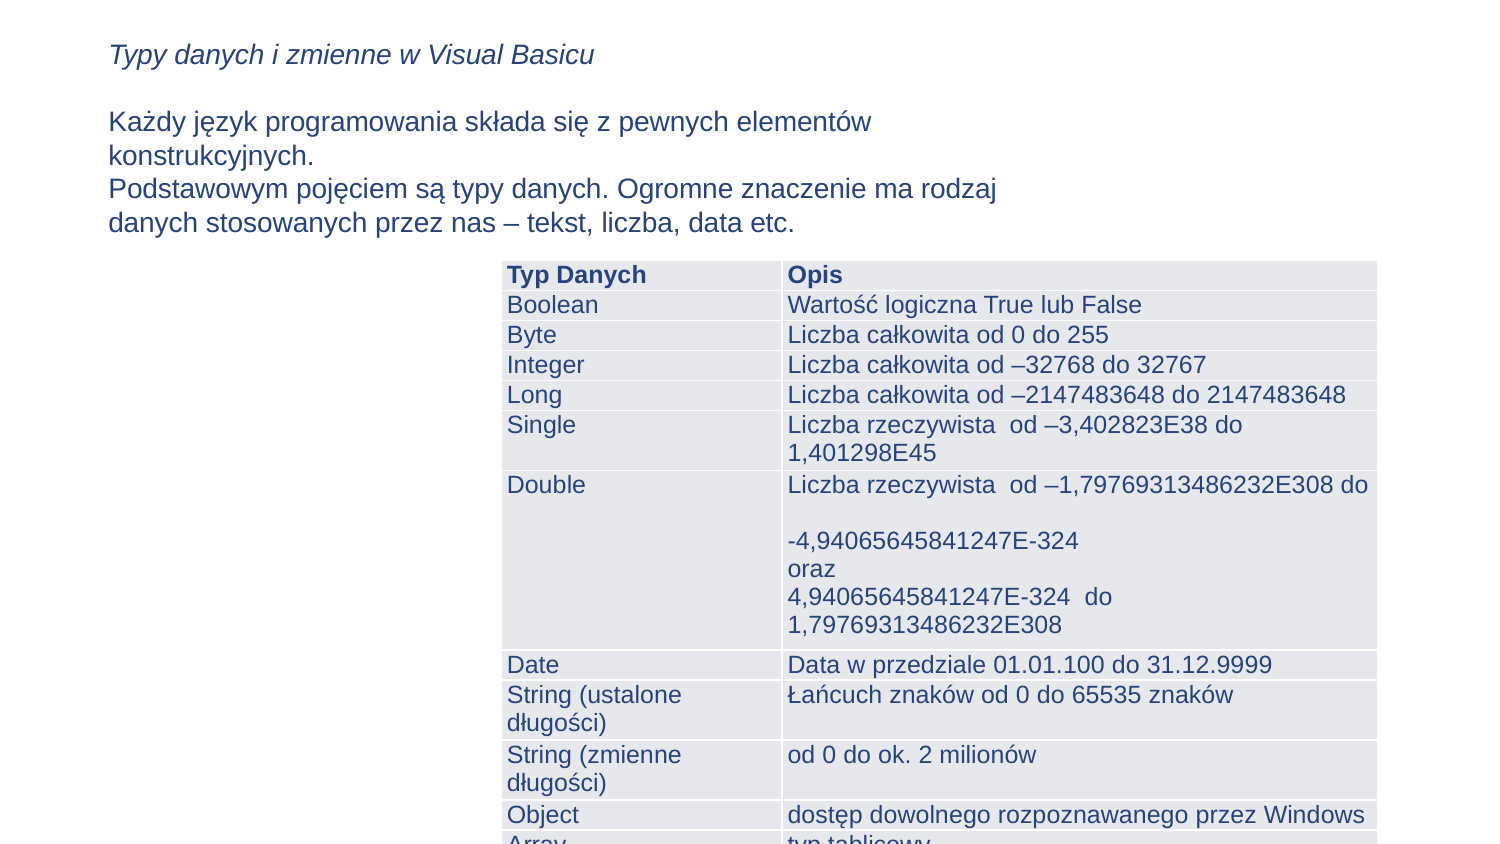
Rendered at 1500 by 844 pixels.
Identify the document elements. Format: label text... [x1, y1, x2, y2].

table_cell Boolean [502, 291, 781, 320]
table_cell Data w przedziale 01.01.100 do 31.12.9999 [783, 651, 1377, 679]
table_cell Liczba rzeczywista od –1,79769313486232E308 do -4,94065645841247E-324 oraz 4,94065645841247E-324 do 1,79769313486232E308 [783, 471, 1377, 649]
table_cell Single [502, 411, 781, 470]
table_cell Byte [502, 321, 781, 350]
table_cell Liczba całkowita od –32768 do 32767 [783, 351, 1377, 380]
table_cell Integer [502, 351, 781, 380]
table_cell Long [502, 381, 781, 410]
table_cell Date [502, 651, 781, 679]
table_header Typ Danych [502, 261, 781, 290]
table_cell Łańcuch znaków od 0 do 65535 znaków [783, 681, 1377, 739]
table_cell Liczba całkowita od 0 do 255 [783, 321, 1377, 350]
table_header Opis [783, 261, 1377, 290]
table_cell Double [502, 471, 781, 649]
table_cell Wartość logiczna True lub False [783, 291, 1377, 320]
table_cell String (zmienne długości) [502, 741, 781, 799]
table_cell String (ustalone długości) [502, 681, 781, 739]
table_cell Object [502, 801, 781, 829]
table_cell dostęp dowolnego rozpoznawanego przez Windows [783, 801, 1377, 829]
table_cell Array [502, 831, 781, 844]
table_cell typ tablicowy [783, 831, 1377, 844]
table_cell Liczba całkowita od –2147483648 do 2147483648 [783, 381, 1377, 410]
text_box Typy danych i zmienne w Visual Basicu Każdy język programowania składa się z pewnych elementów konstrukcyjnych. Podstawowym pojęciem są typy danych. Ogromne znaczenie ma rodzaj danych stosowanych przez nas – tekst, liczba, data etc. [93, 28, 1060, 246]
table_cell od 0 do ok. 2 milionów [783, 741, 1377, 799]
table_cell Liczba rzeczywista od –3,402823E38 do 1,401298E45 [783, 411, 1377, 470]
